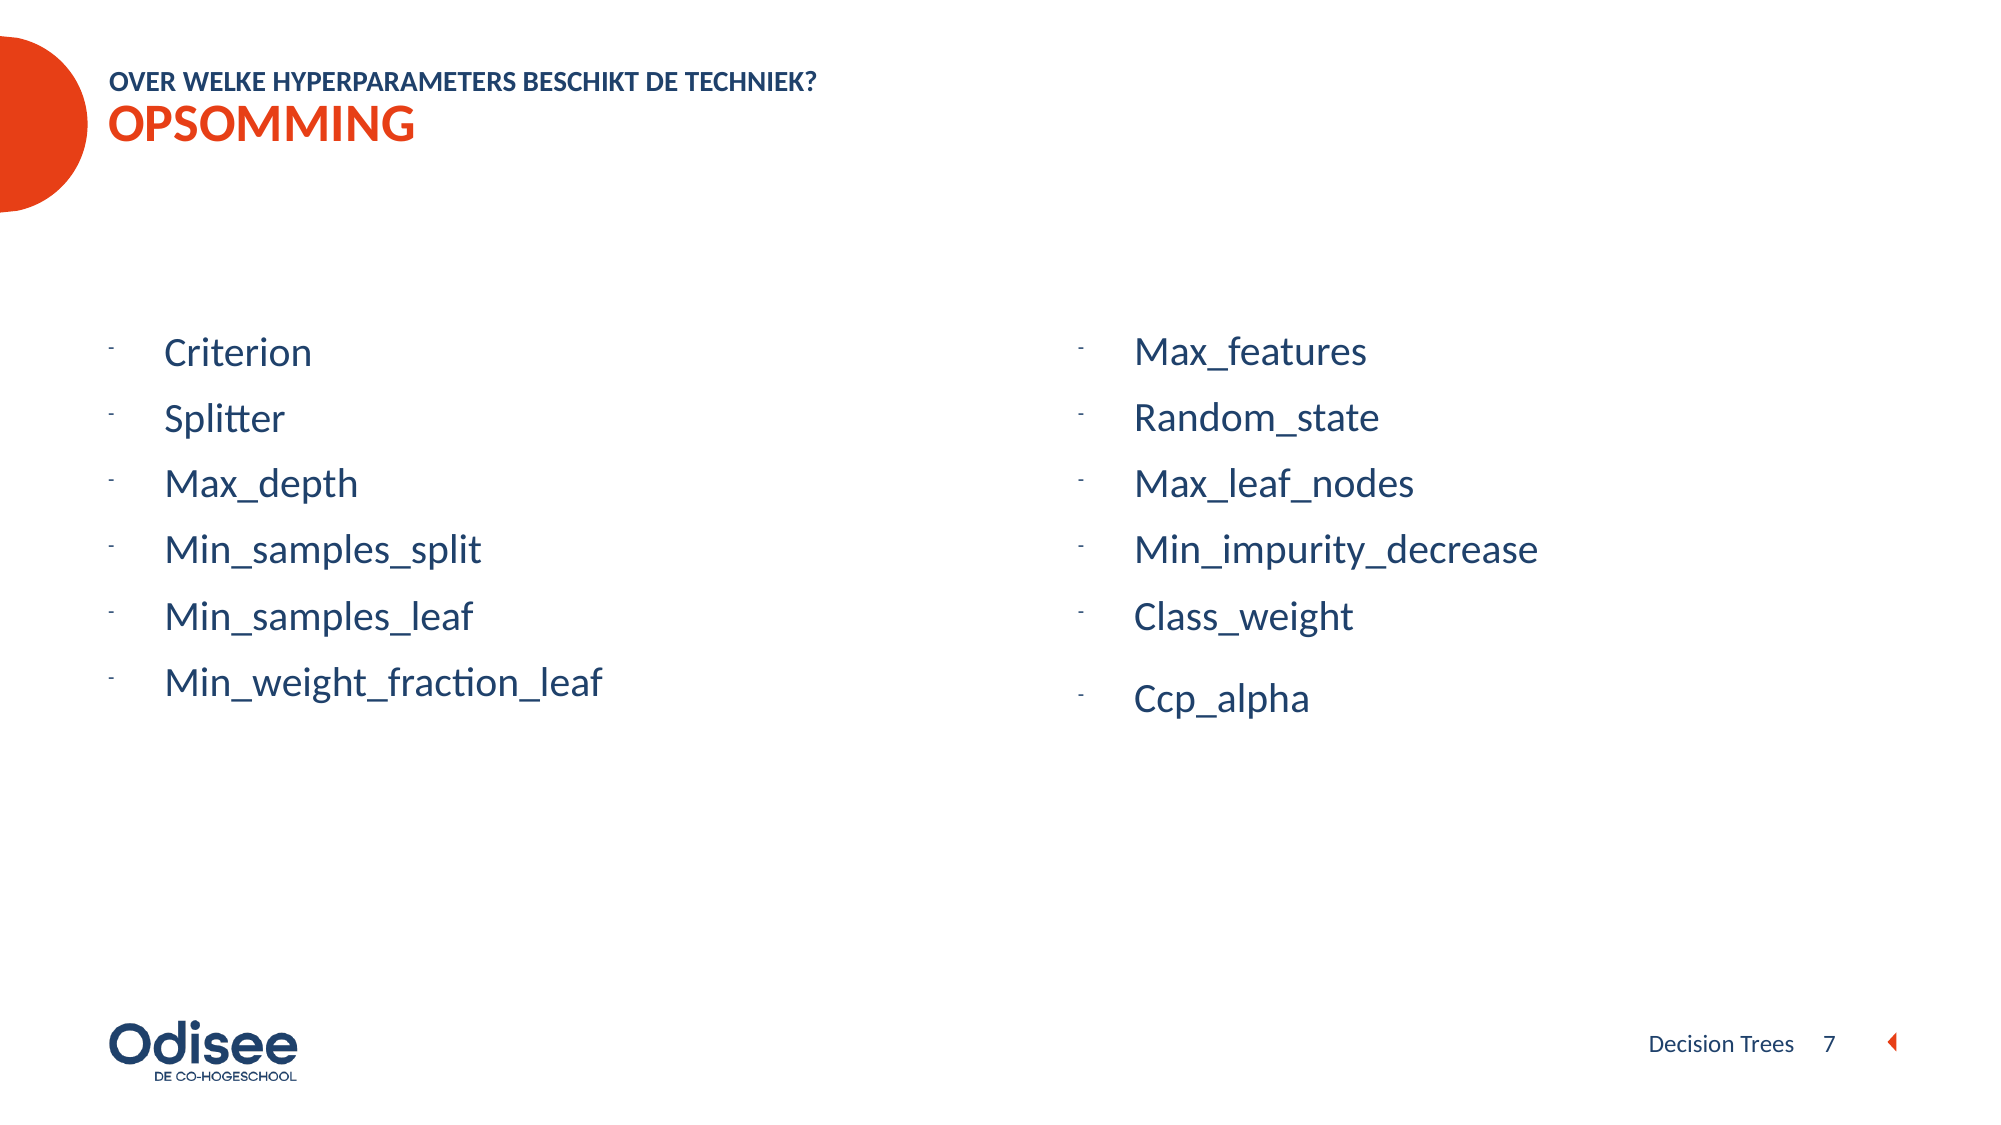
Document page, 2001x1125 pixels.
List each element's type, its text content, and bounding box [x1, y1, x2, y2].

footer Decision Trees [366, 1027, 1795, 1088]
title OPSOMMING [108, 100, 1892, 213]
picture [108, 1020, 298, 1081]
slide_number 7 [1823, 1027, 1871, 1088]
list OVER WELKE HYPERPARAMETERS BESCHIKT DE TECHNIEK? [109, 37, 864, 98]
text_box Max_features Random_state Max_leaf_nodes Min_impurity_decrease Class_weight Ccp_alpha [1077, 320, 1970, 920]
list Criterion Splitter Max_depth Min_samples_split Min_samples_leaf Min_weight_fraction_leaf [108, 320, 1077, 920]
